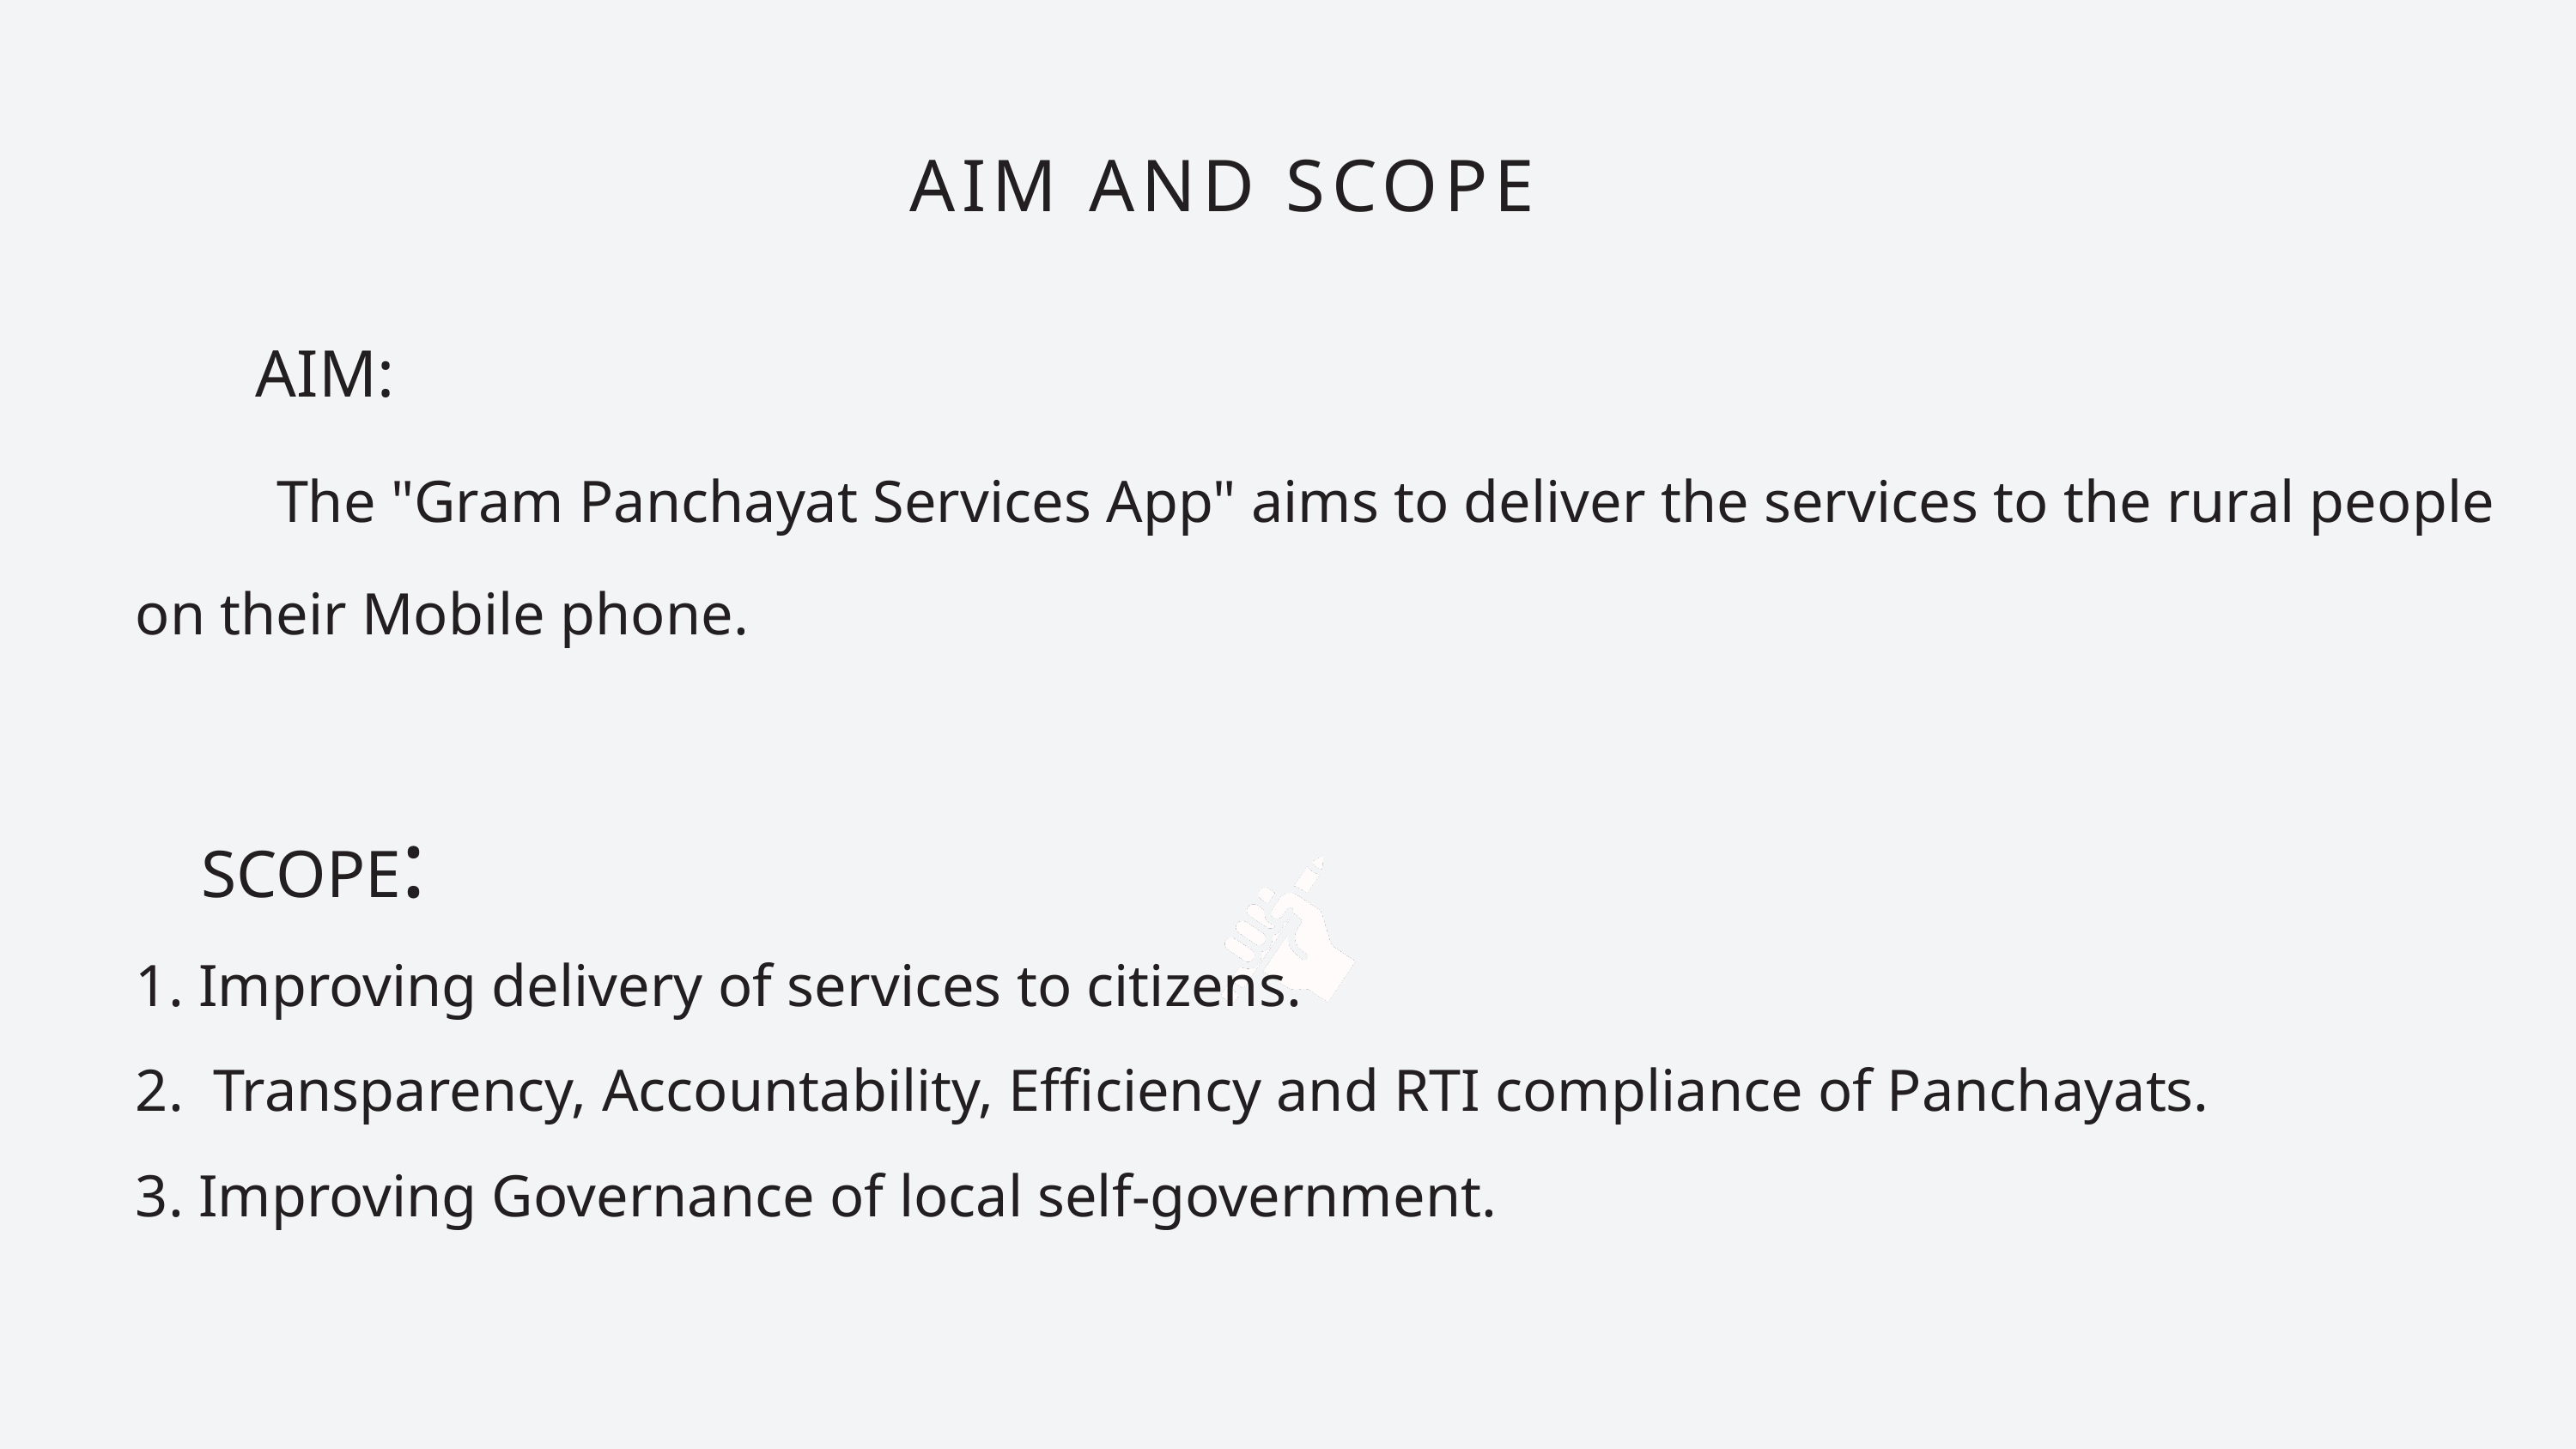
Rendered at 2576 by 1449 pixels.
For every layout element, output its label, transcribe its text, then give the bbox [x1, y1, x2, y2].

text_box The "Gram Panchayat Services App" aims to deliver the services to the rural people on their Mobile phone. 1. Improving delivery of services to citizens. 2. Transparency, Accountability, Efficiency and RTI compliance of Panchayats. 3. Improving Governance of local self-government. [135, 301, 2576, 1344]
text_box AIM AND SCOPE [434, 54, 2062, 227]
text_box SCOPE: [144, 785, 483, 917]
text_box AIM: [222, 279, 428, 410]
